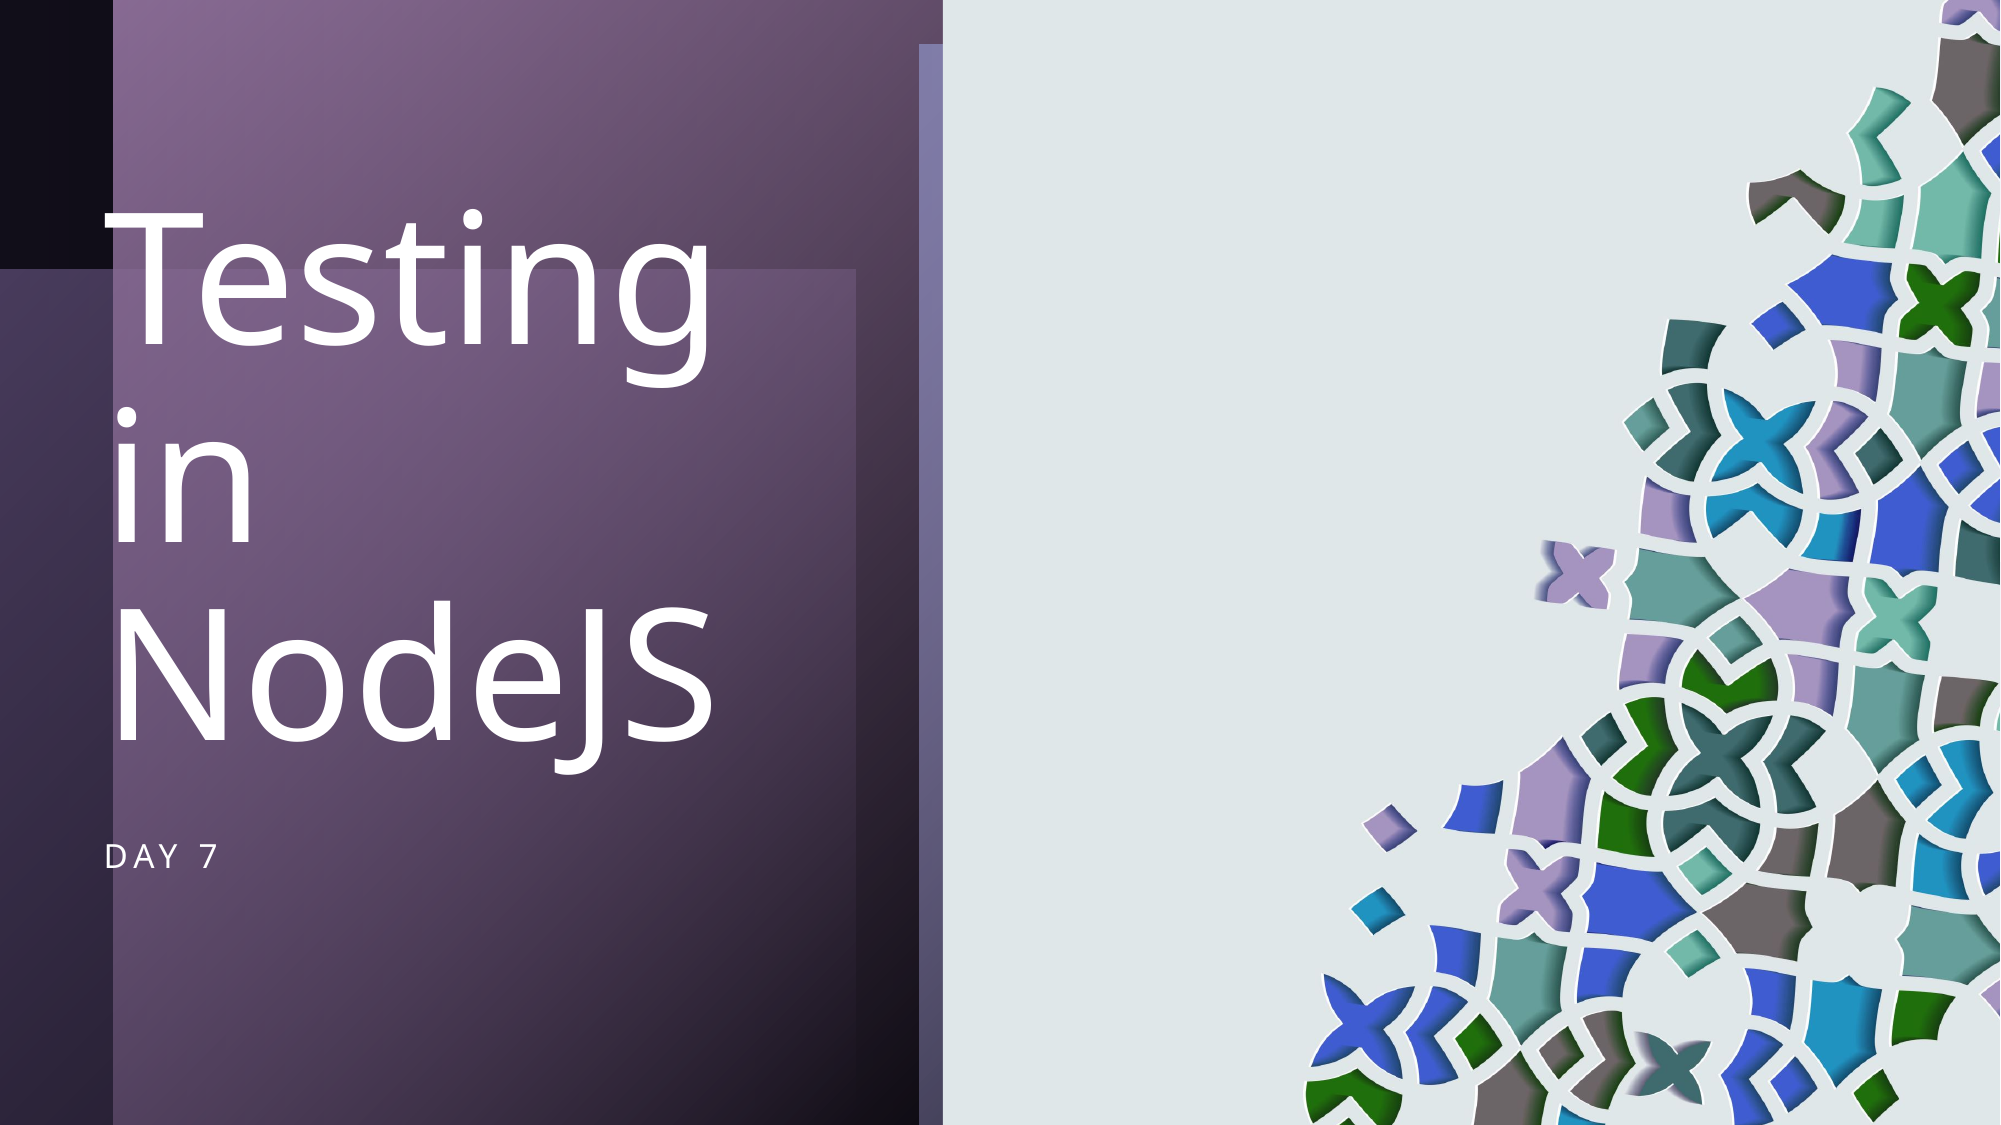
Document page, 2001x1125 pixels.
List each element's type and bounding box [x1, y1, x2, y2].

text_box [0, 0, 942, 1125]
picture [942, 0, 2000, 1125]
